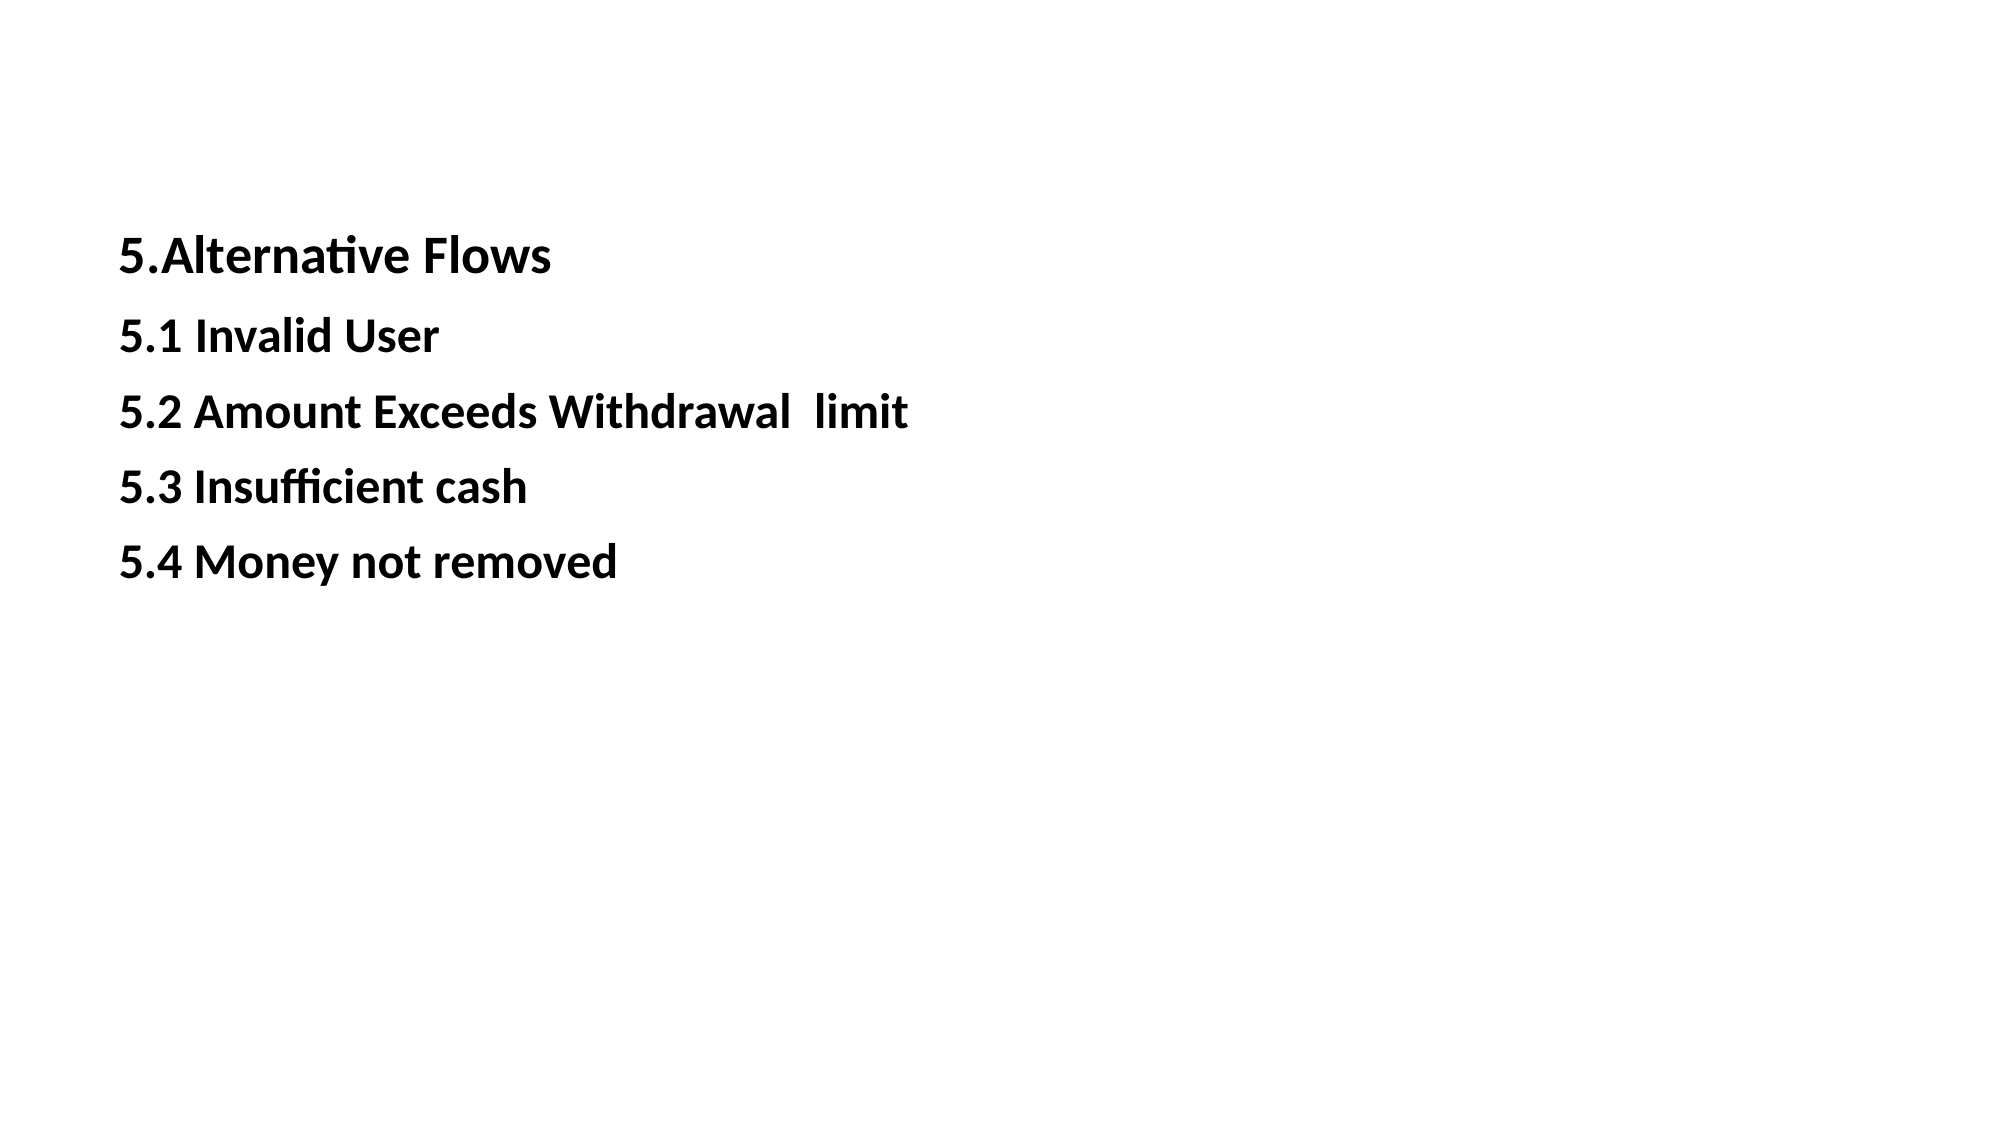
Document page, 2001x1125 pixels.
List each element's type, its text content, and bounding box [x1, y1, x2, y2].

list 5.Alternative Flows 5.1 Invalid User 5.2 Amount Exceeds Withdrawal limit 5.3 Insufficient cash 5.4 Money not removed [103, 219, 1967, 933]
